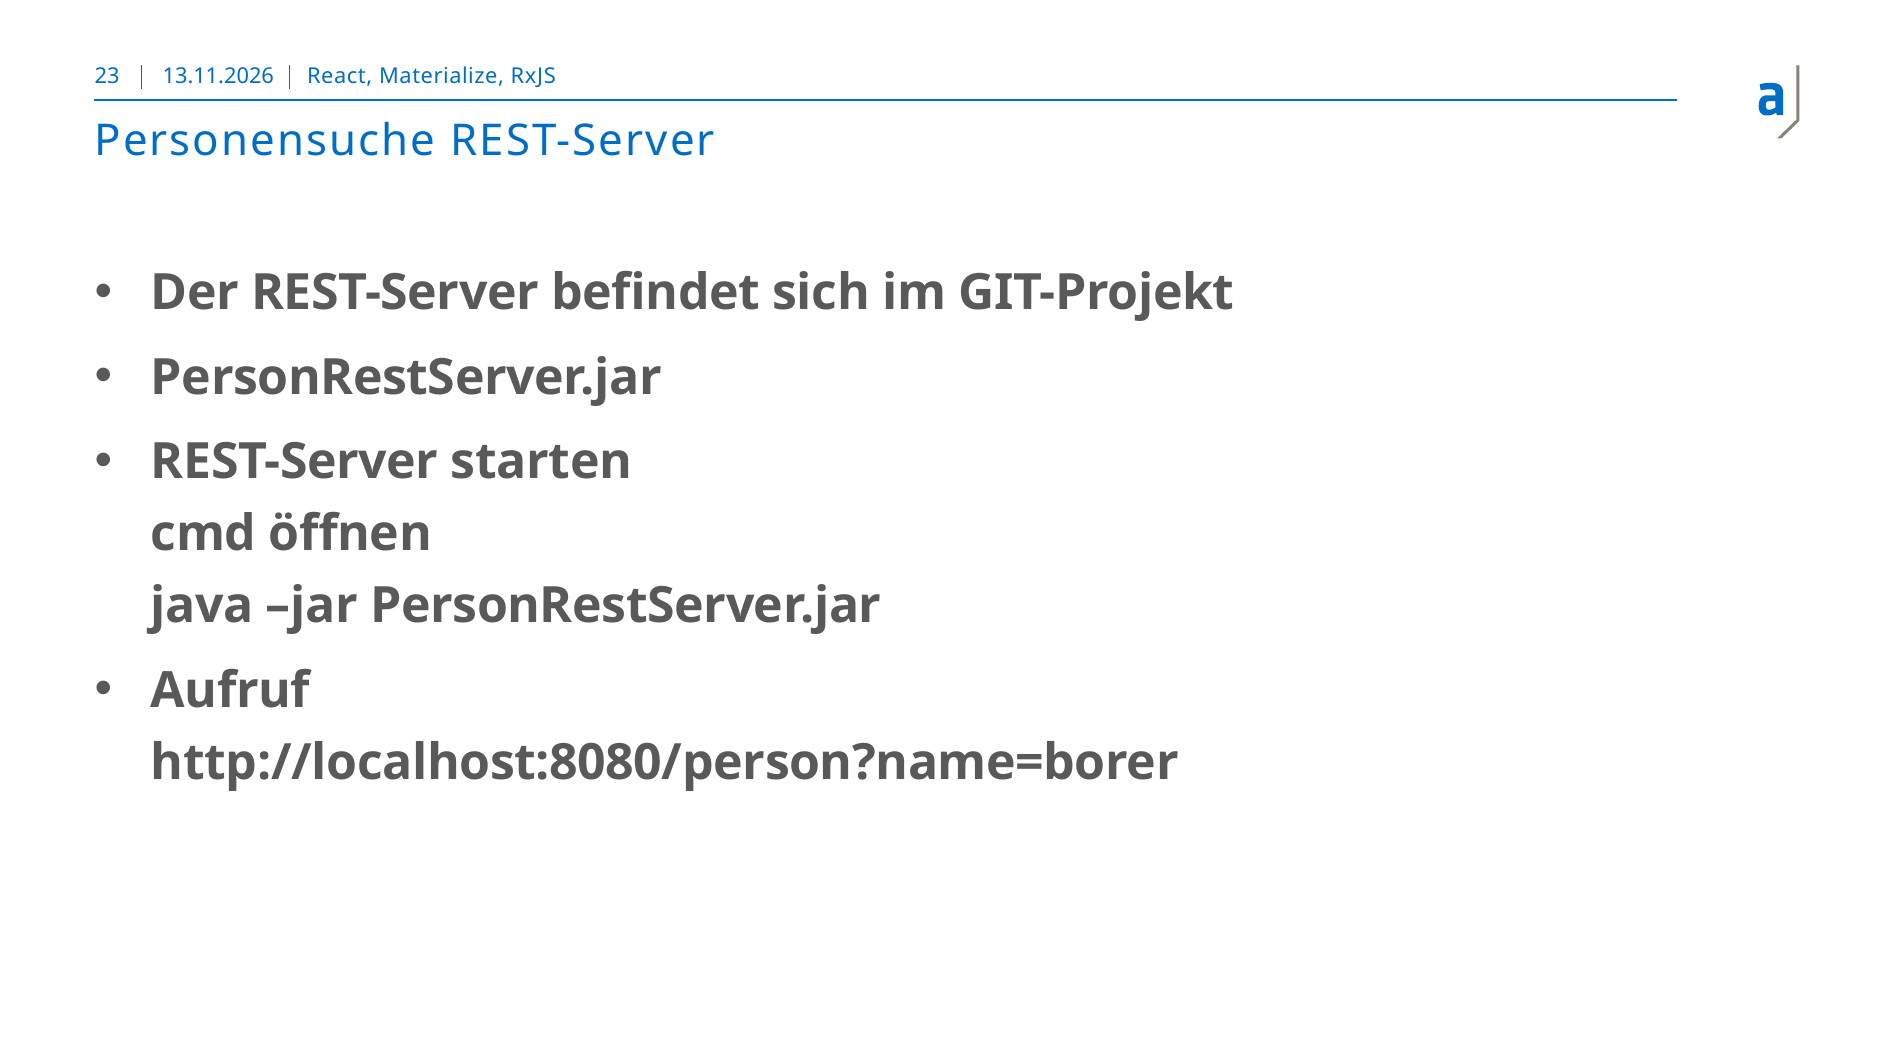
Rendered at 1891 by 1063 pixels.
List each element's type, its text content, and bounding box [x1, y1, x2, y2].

footer React, Materialize, RxJS [307, 59, 1678, 95]
slide_number 23 [94, 59, 142, 95]
title Personensuche REST-Server [94, 106, 1678, 220]
list Der REST-Server befindet sich im GIT-Projekt PersonRestServer.jar REST-Server starten cmd öffnen java –jar PersonRestServer.jar Aufruf http://localhost:8080/person?name=borer [94, 247, 1678, 1016]
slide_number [150, 59, 287, 95]
